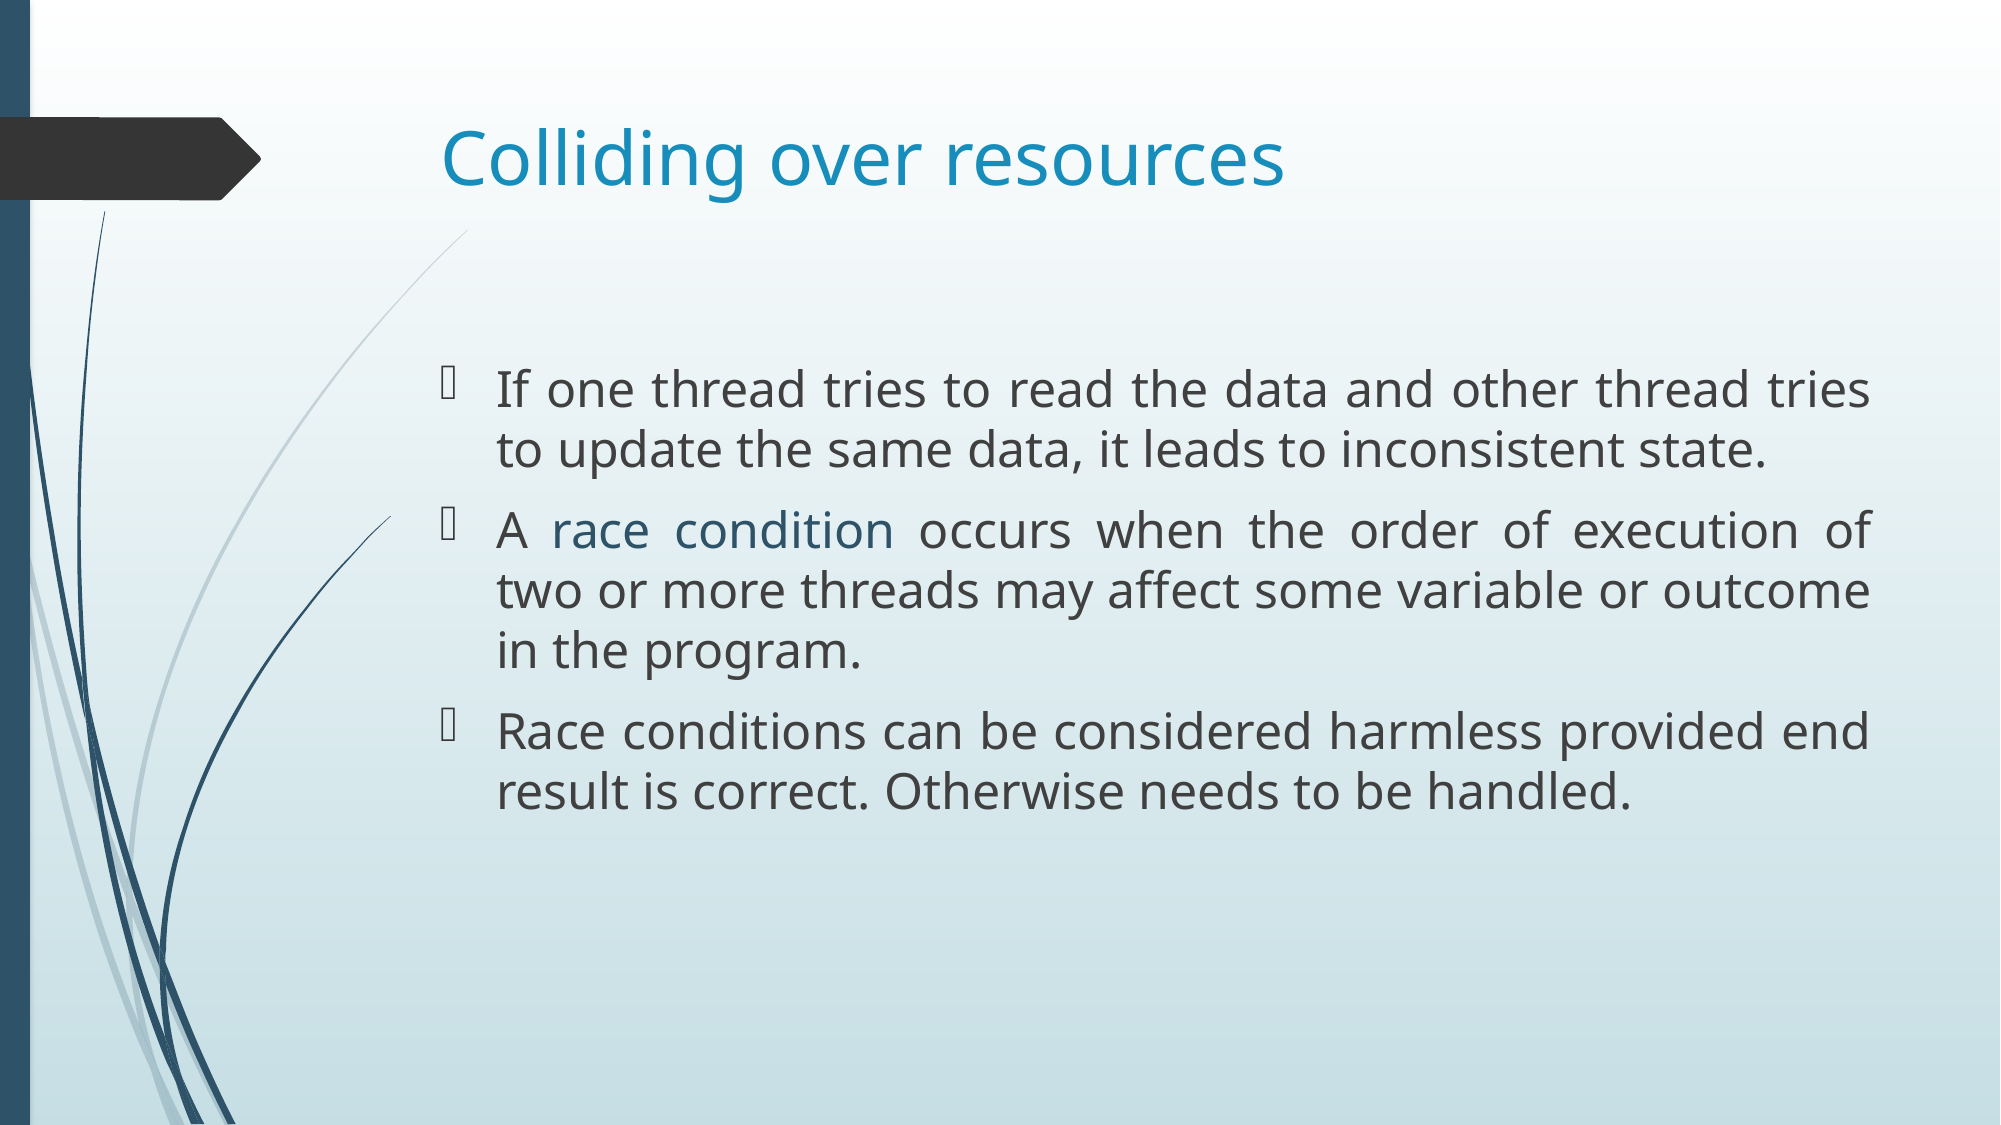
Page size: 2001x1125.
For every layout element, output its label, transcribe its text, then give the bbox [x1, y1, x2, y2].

title Colliding over resources [425, 102, 1888, 313]
list If one thread tries to read the data and other thread tries to update the same data, it leads to inconsistent state. A race condition occurs when the order of execution of two or more threads may affect some variable or outcome in the program. Race conditions can be considered harmless provided end result is correct. Otherwise needs to be handled. [424, 350, 1888, 988]
